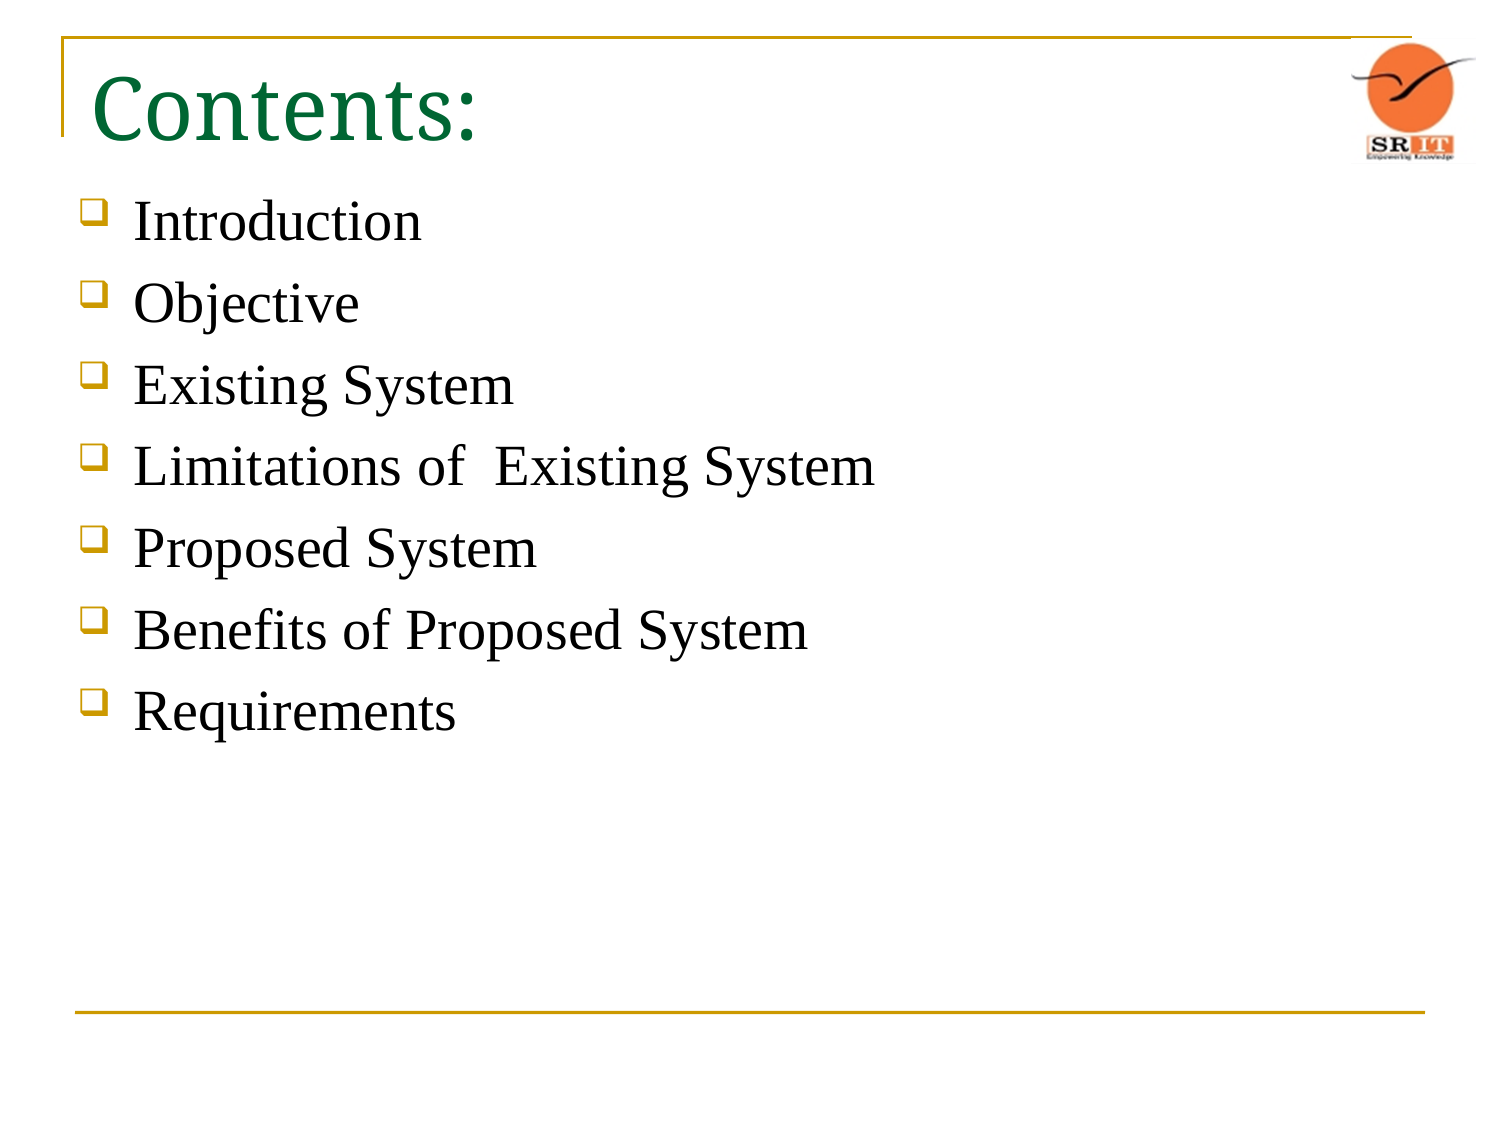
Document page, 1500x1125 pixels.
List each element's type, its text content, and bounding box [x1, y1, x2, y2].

picture [1350, 37, 1477, 165]
list Introduction Objective Existing System Limitations of Existing System Proposed System Benefits of Proposed System Requirements [62, 174, 1451, 1076]
title Contents: [74, 45, 1426, 174]
